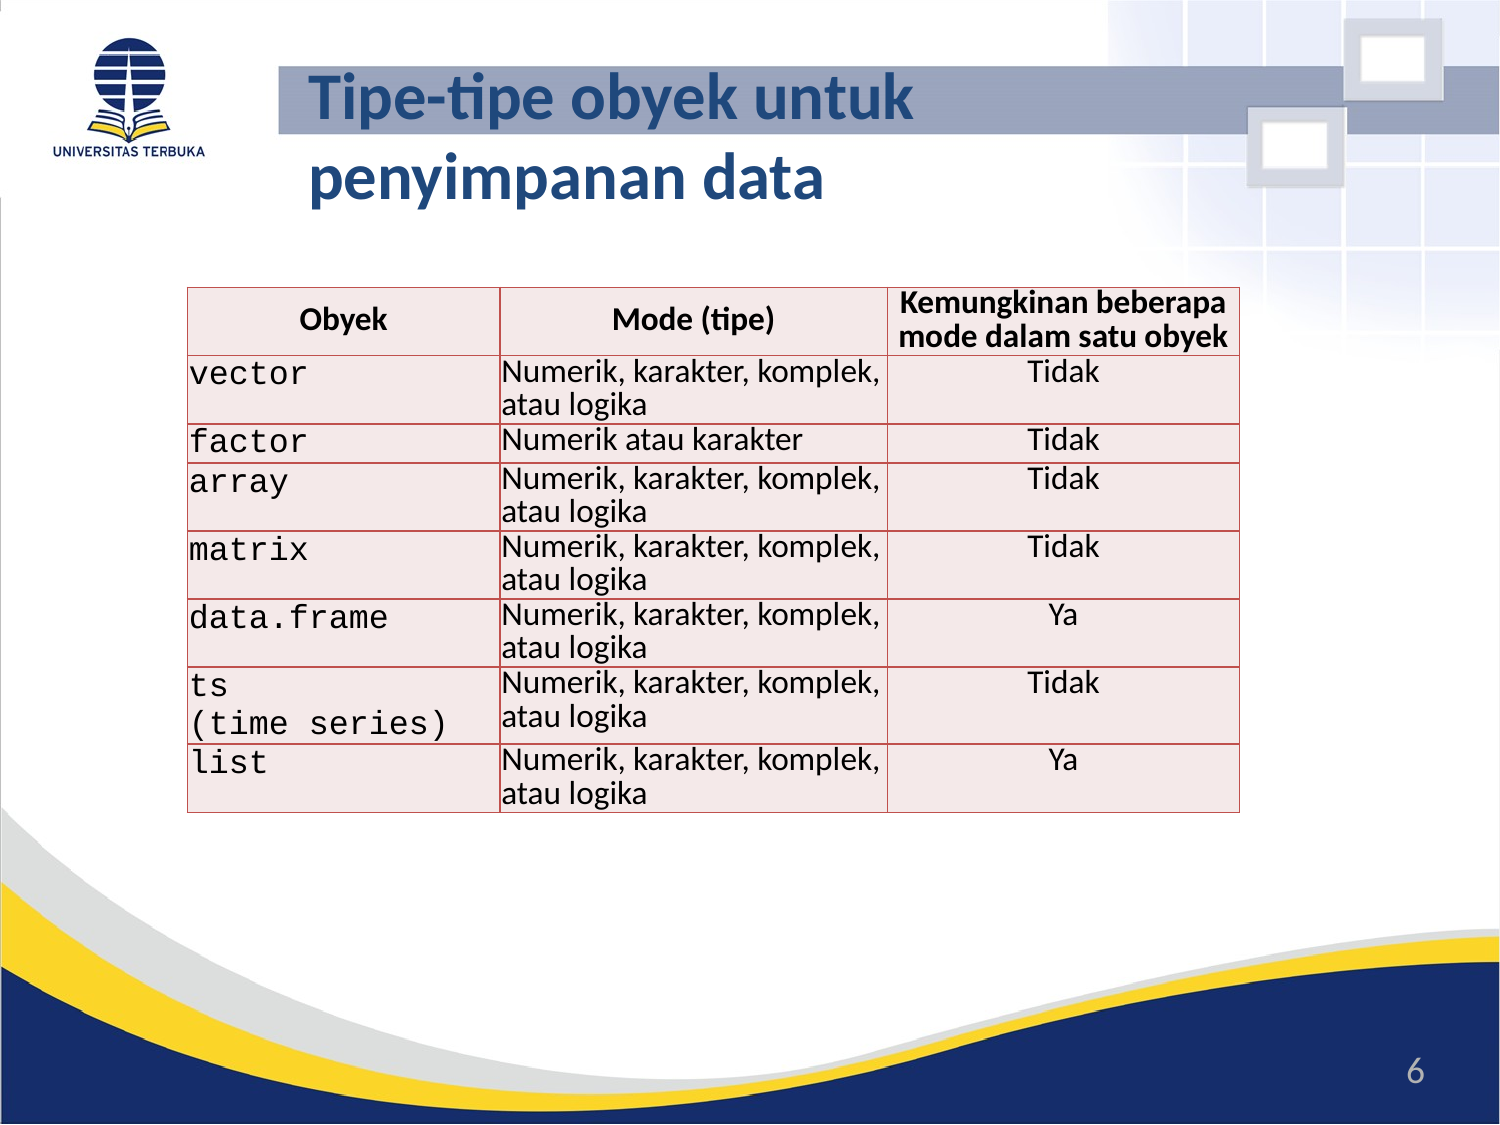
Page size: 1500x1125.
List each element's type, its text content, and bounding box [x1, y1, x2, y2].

table_cell Tidak [888, 668, 1239, 743]
slide_number 6 [1080, 1046, 1425, 1087]
table_cell Numerik, karakter, komplek, atau logika [501, 745, 887, 812]
table_cell Tidak [888, 425, 1239, 462]
table_cell ts (time series) [188, 668, 499, 743]
table_cell Tidak [888, 464, 1239, 530]
table_cell Ya [888, 745, 1239, 812]
table_cell vector [188, 356, 499, 423]
table_cell array [188, 464, 499, 530]
table_cell matrix [188, 532, 499, 598]
title Tipe-tipe obyek untuk penyimpanan data [308, 52, 1192, 215]
table_header Kemungkinan beberapa mode dalam satu obyek [888, 288, 1239, 355]
table_cell data.frame [188, 600, 499, 666]
table_cell list [188, 745, 499, 812]
table_header Mode (tipe) [501, 288, 887, 355]
table_cell Numerik, karakter, komplek, atau logika [501, 532, 887, 598]
table_cell Tidak [888, 356, 1239, 423]
table_cell Numerik, karakter, komplek, atau logika [501, 668, 887, 743]
table_cell factor [188, 425, 499, 462]
table_cell Tidak [888, 532, 1239, 598]
table_cell Numerik atau karakter [501, 425, 887, 462]
table_cell Ya [888, 600, 1239, 666]
table_cell Numerik, karakter, komplek, atau logika [501, 464, 887, 530]
table_cell Numerik, karakter, komplek, atau logika [501, 600, 887, 666]
picture [0, 0, 1500, 1124]
table_cell Numerik, karakter, komplek, atau logika [501, 356, 887, 423]
table_header Obyek [188, 288, 499, 355]
